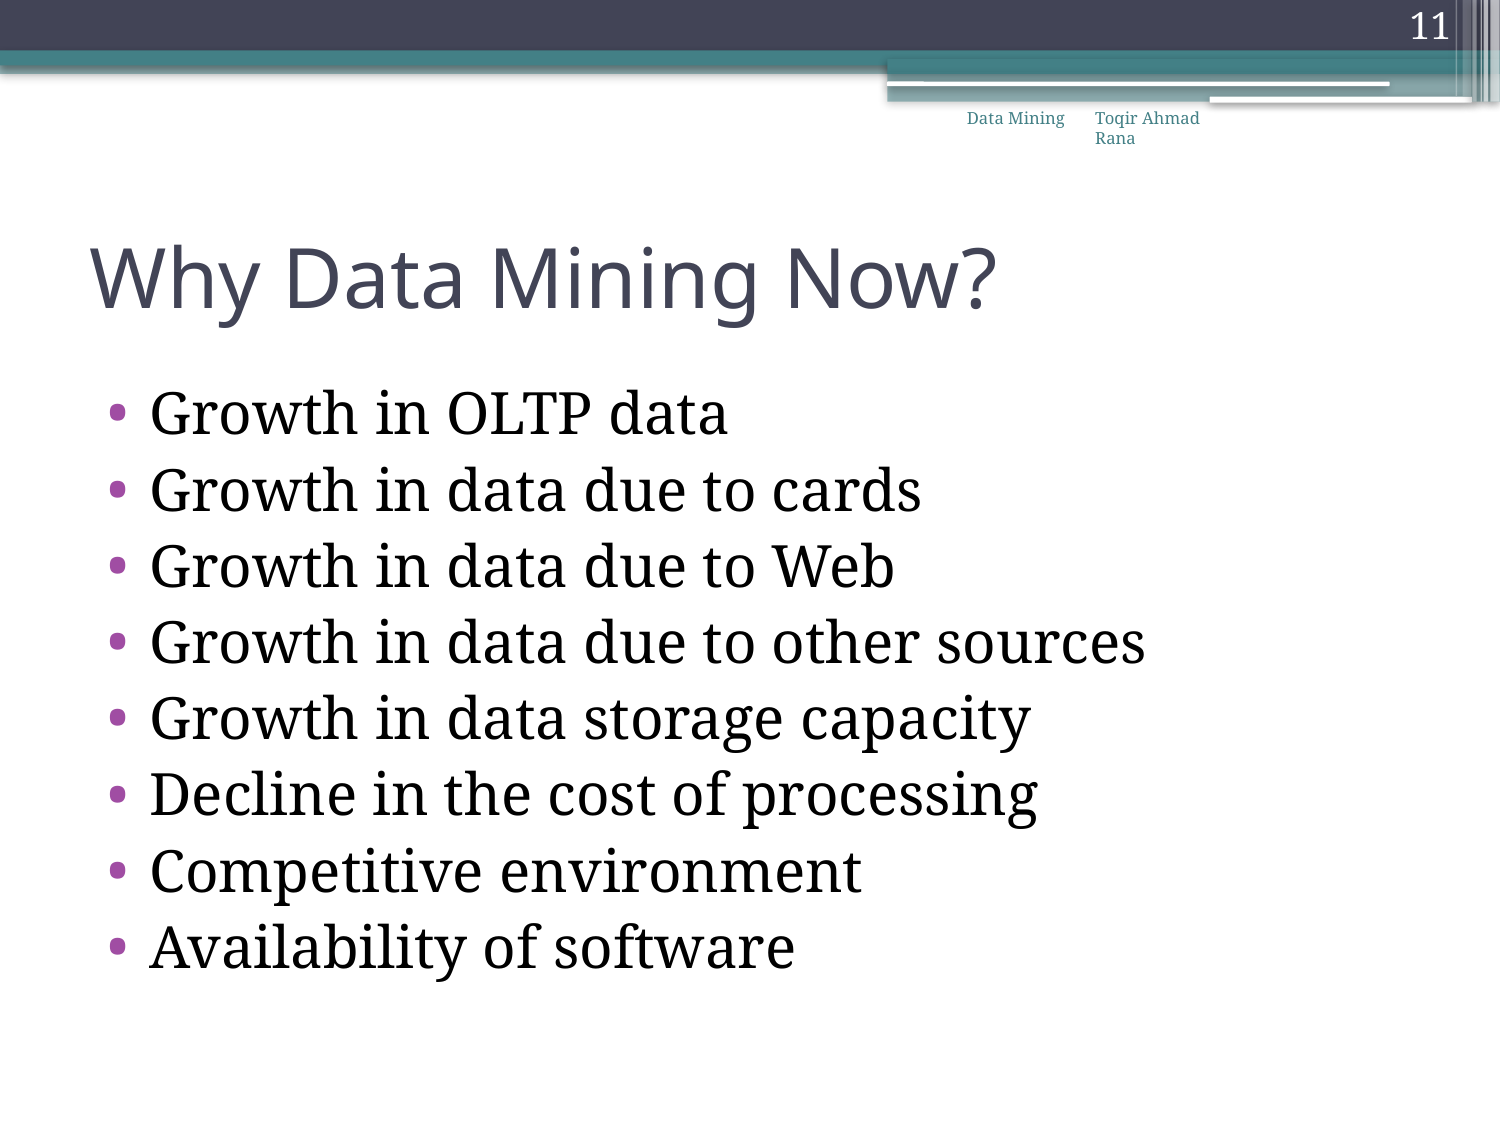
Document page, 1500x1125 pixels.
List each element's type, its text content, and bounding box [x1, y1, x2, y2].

slide_number Toqir Ahmad Rana [1080, 100, 1238, 176]
footer Data Mining [862, 100, 1080, 176]
slide_number 11 [1341, 0, 1466, 61]
list Growth in OLTP data Growth in data due to cards Growth in data due to Web Growth in data due to other sources Growth in data storage capacity Decline in the cost of processing Competitive environment Availability of software [75, 368, 1425, 1079]
title Why Data Mining Now? [75, 187, 1425, 363]
